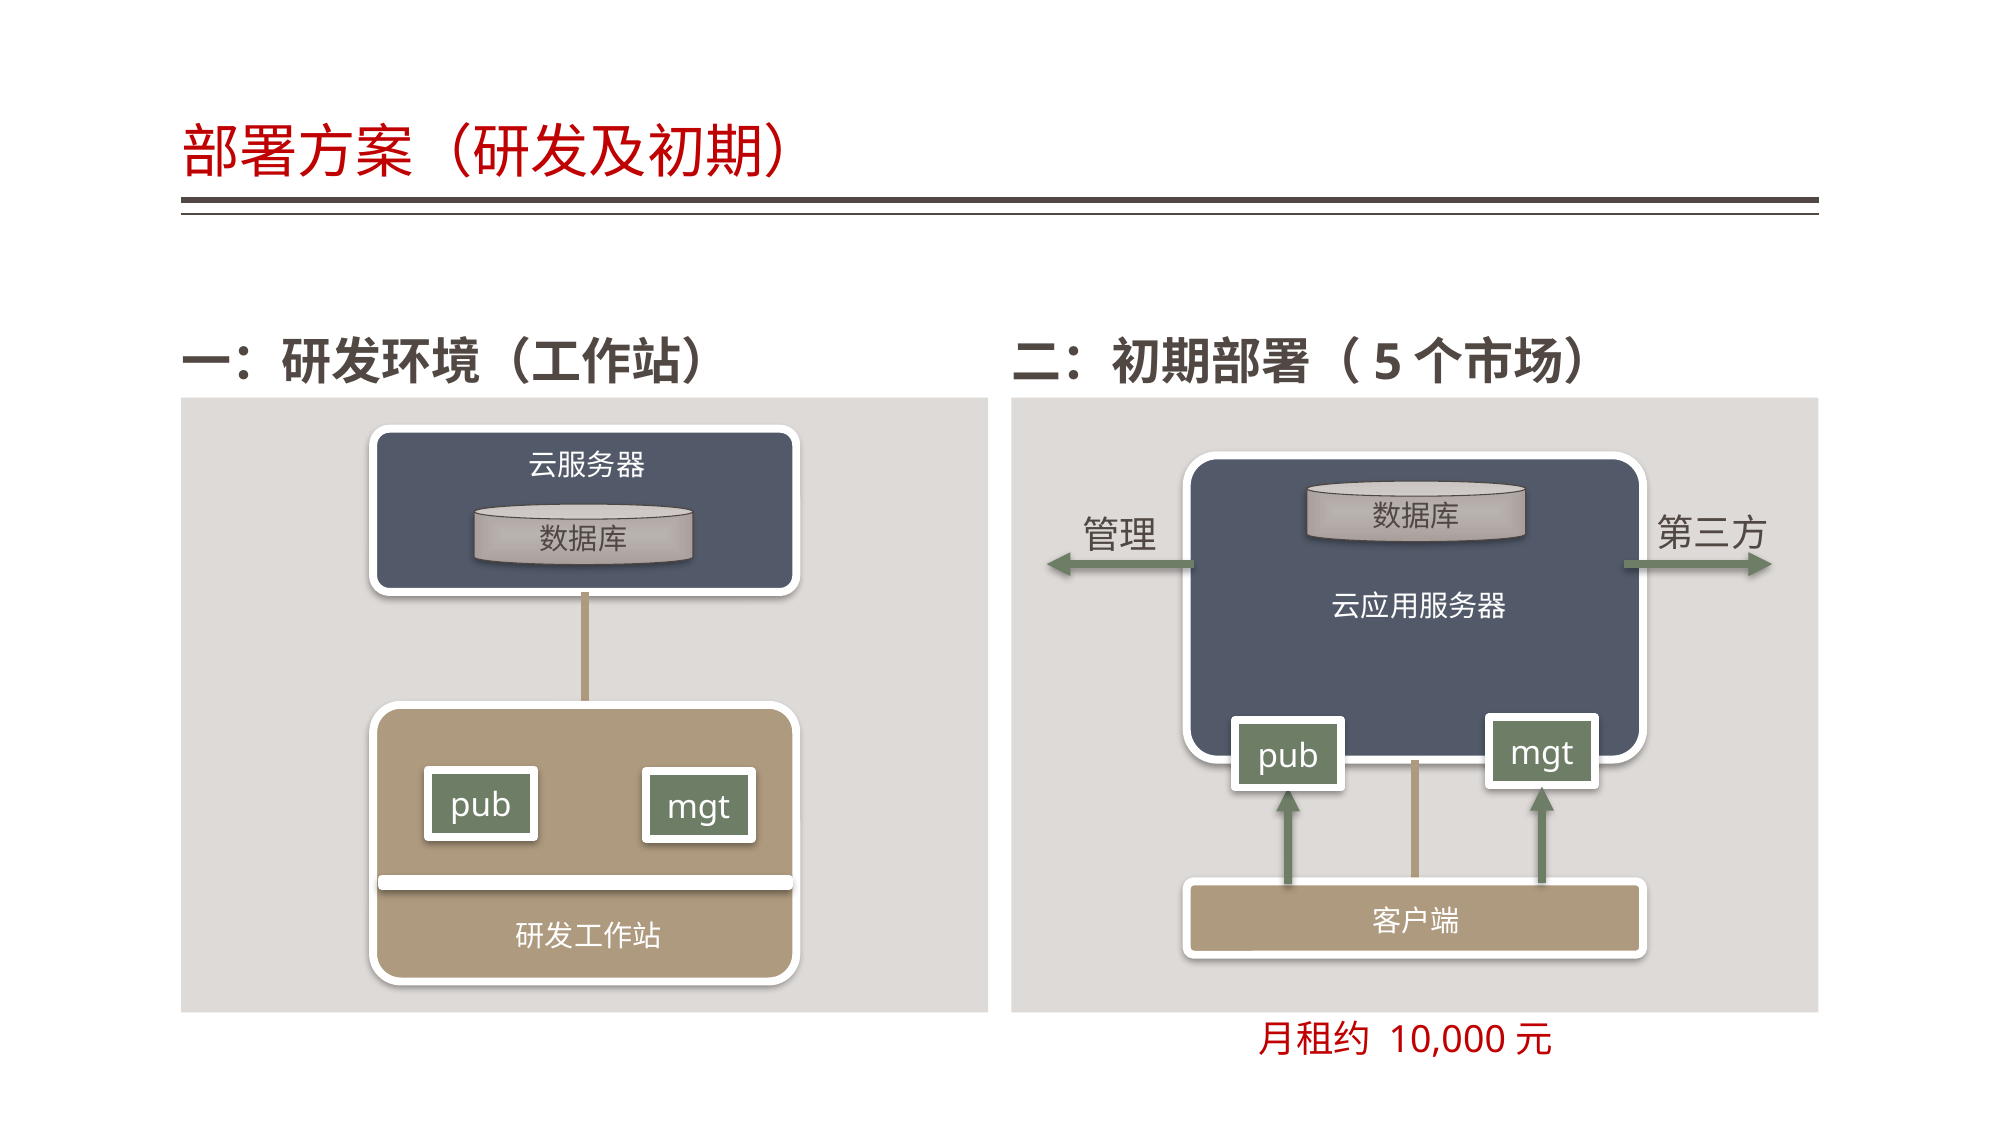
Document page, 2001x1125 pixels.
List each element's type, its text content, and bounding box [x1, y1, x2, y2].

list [1011, 397, 1819, 1013]
title 部署方案（研发及初期） [181, 12, 1819, 193]
list 二：初期部署（5个市场） [1011, 262, 1819, 396]
text_box 月租约 10,000元 [1243, 1022, 1568, 1068]
list 一：研发环境（工作站） [181, 262, 989, 396]
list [181, 397, 989, 1013]
